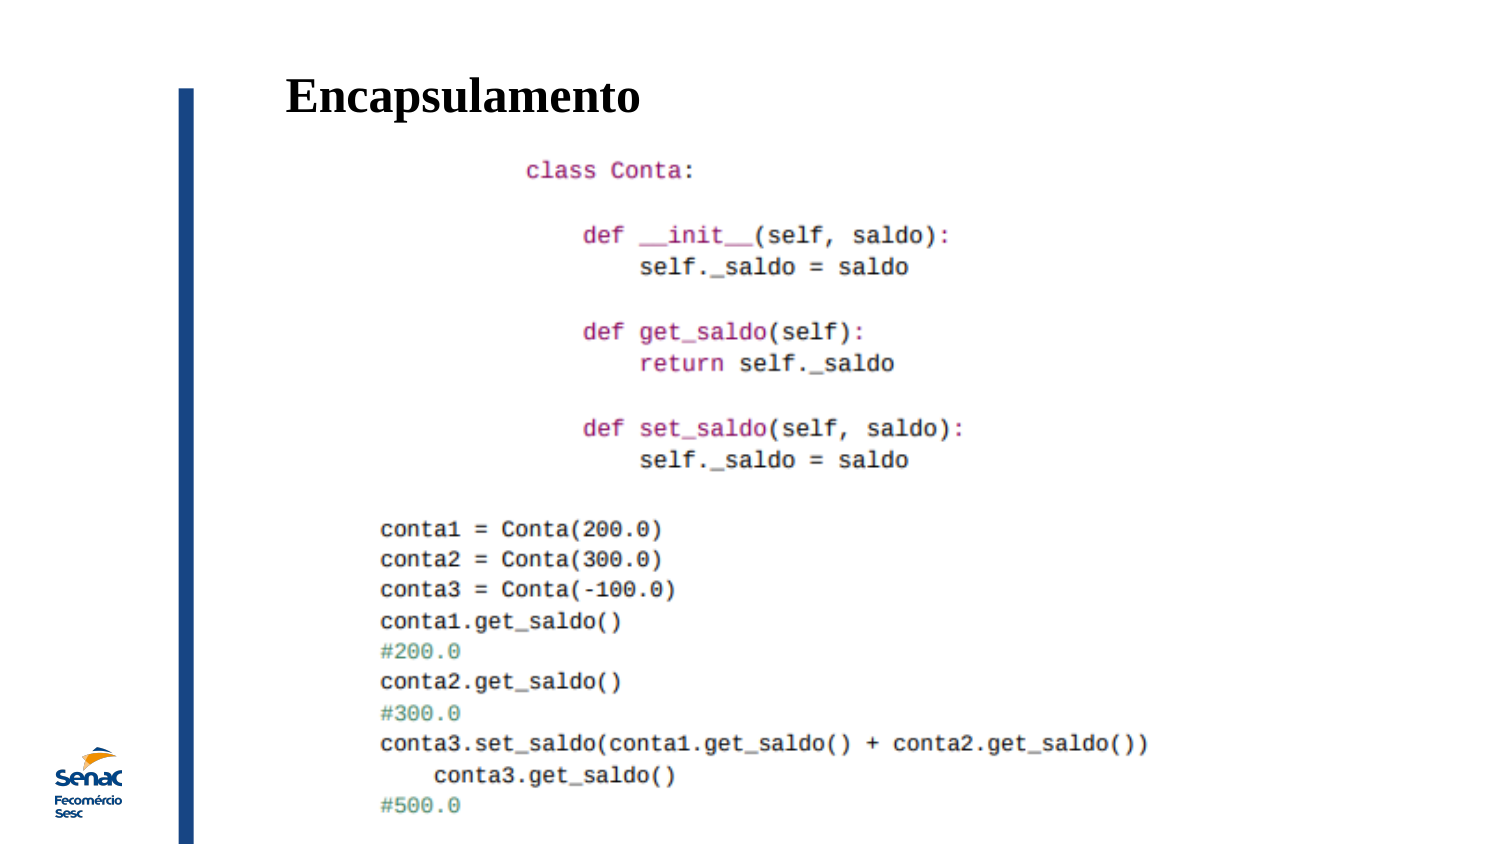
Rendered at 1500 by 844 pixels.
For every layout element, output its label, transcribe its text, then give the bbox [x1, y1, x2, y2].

text_box Encapsulamento [270, 54, 1500, 130]
picture [367, 503, 1160, 827]
picture [517, 142, 983, 492]
picture [55, 747, 122, 818]
